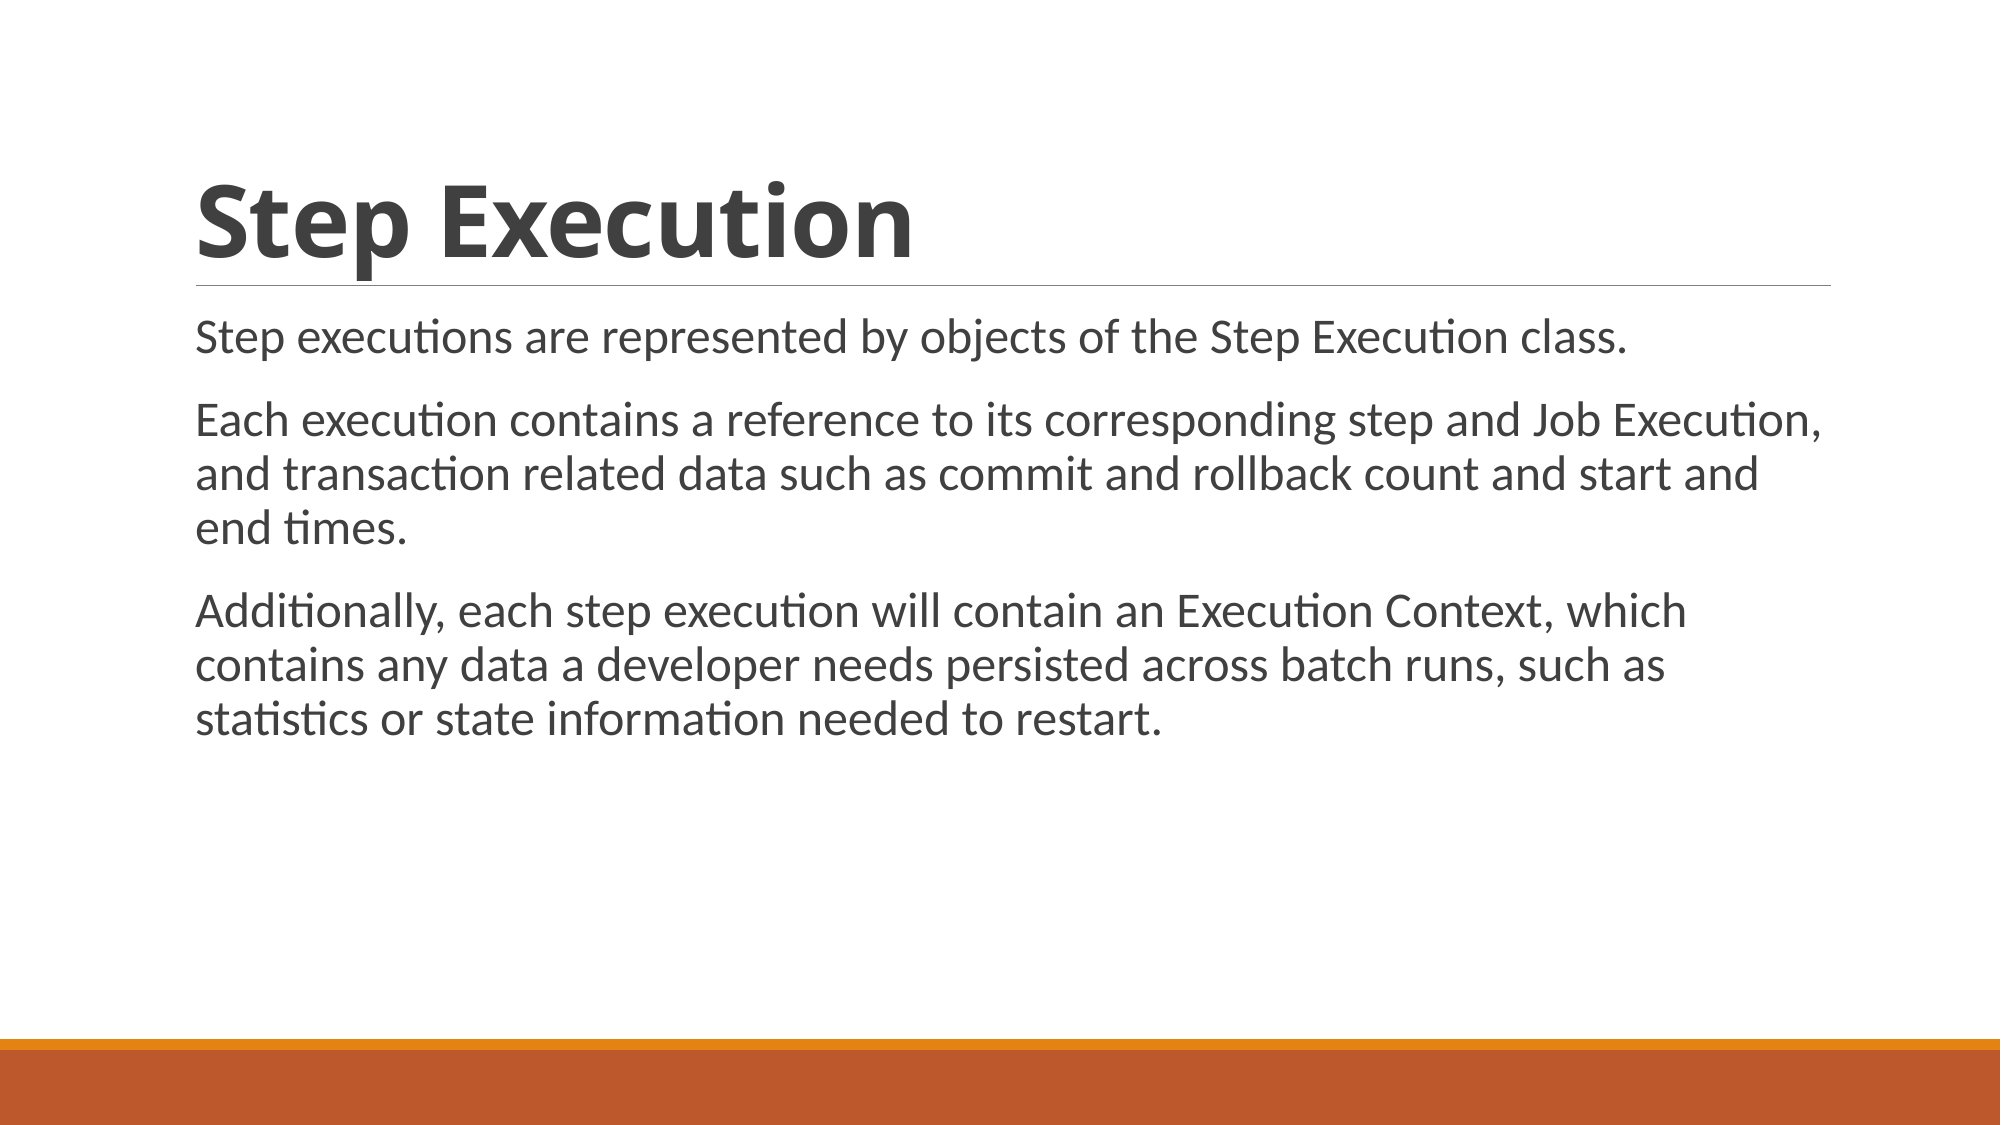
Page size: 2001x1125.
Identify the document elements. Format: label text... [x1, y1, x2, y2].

title Step Execution [180, 47, 1830, 285]
list Step executions are represented by objects of the Step Execution class. Each execution contains a reference to its corresponding step and Job Execution, and transaction related data such as commit and rollback count and start and end times. Additionally, each step execution will contain an Execution Context, which contains any data a developer needs persisted across batch runs, such as statistics or state information needed to restart. [180, 302, 1830, 963]
